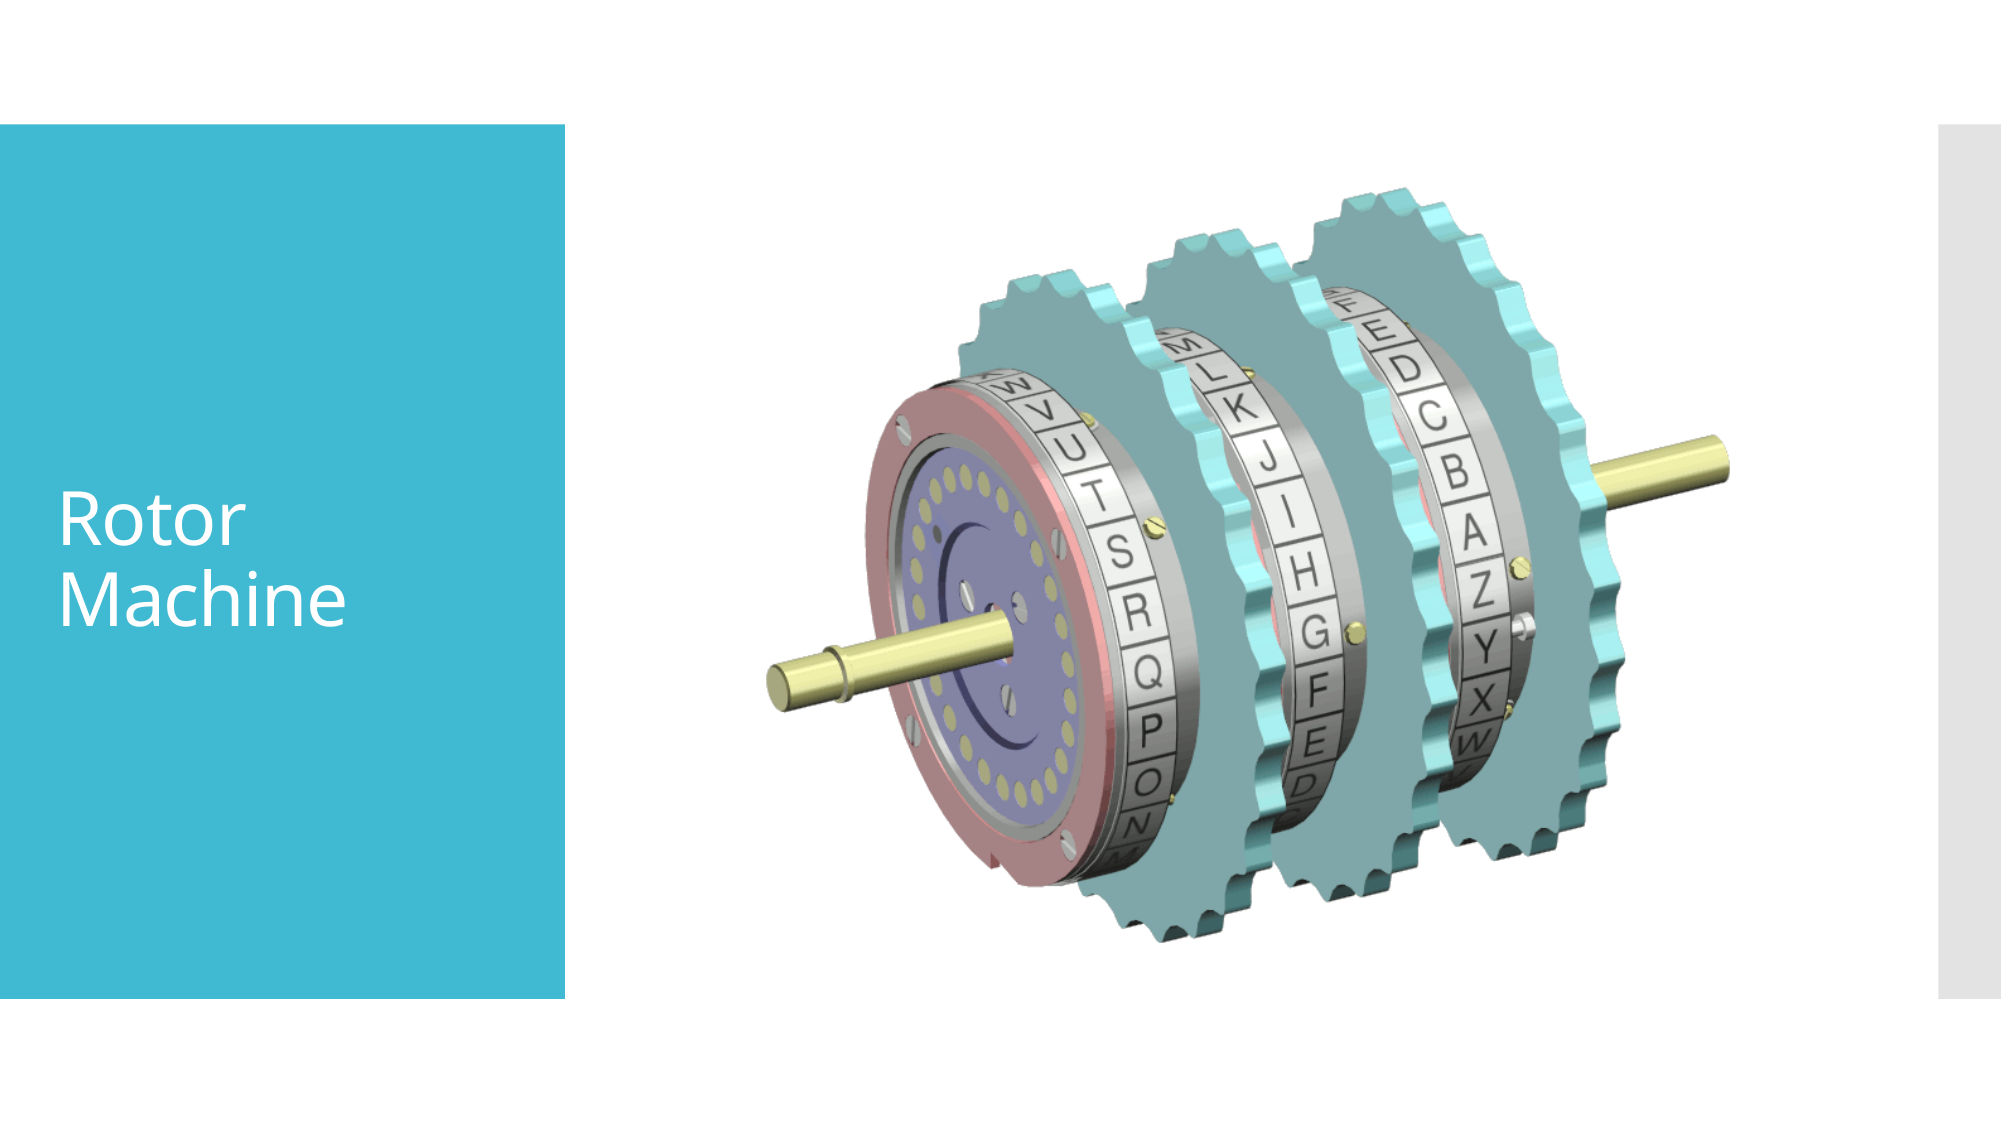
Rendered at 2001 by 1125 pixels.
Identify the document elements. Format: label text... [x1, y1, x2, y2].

title Rotor Machine [41, 184, 525, 940]
picture [702, 143, 1789, 1001]
